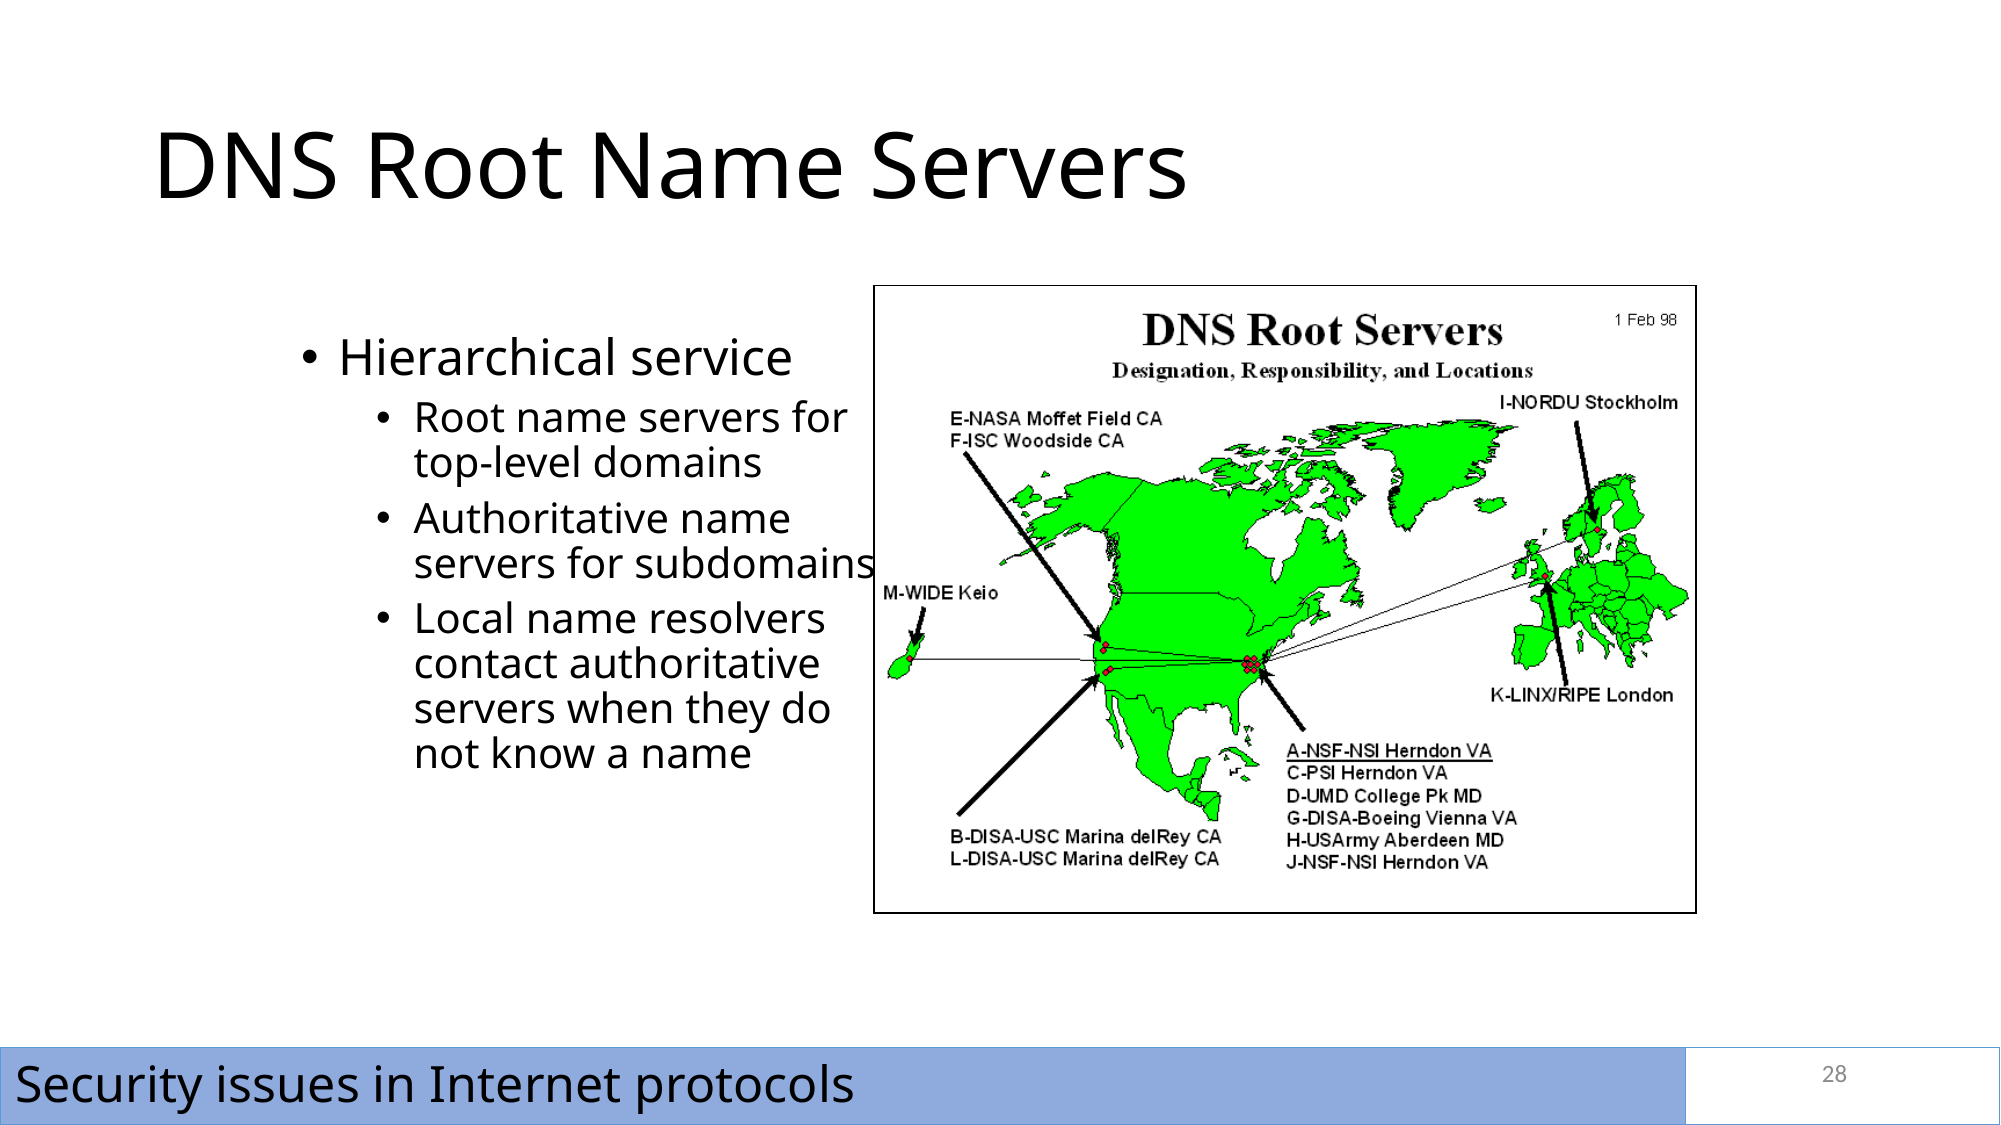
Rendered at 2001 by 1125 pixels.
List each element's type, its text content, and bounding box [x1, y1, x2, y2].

picture [874, 286, 1696, 913]
list Hierarchical service Root name servers for top-level domains Authoritative name servers for subdomains Local name resolvers contact authoritative servers when they do not know a name [285, 324, 900, 1047]
slide_number 28 [1412, 1042, 1863, 1103]
text_box Security issues in Internet protocols [0, 1047, 1685, 1125]
text_box [1685, 1047, 2000, 1125]
title DNS Root Name Servers [137, 59, 1863, 278]
